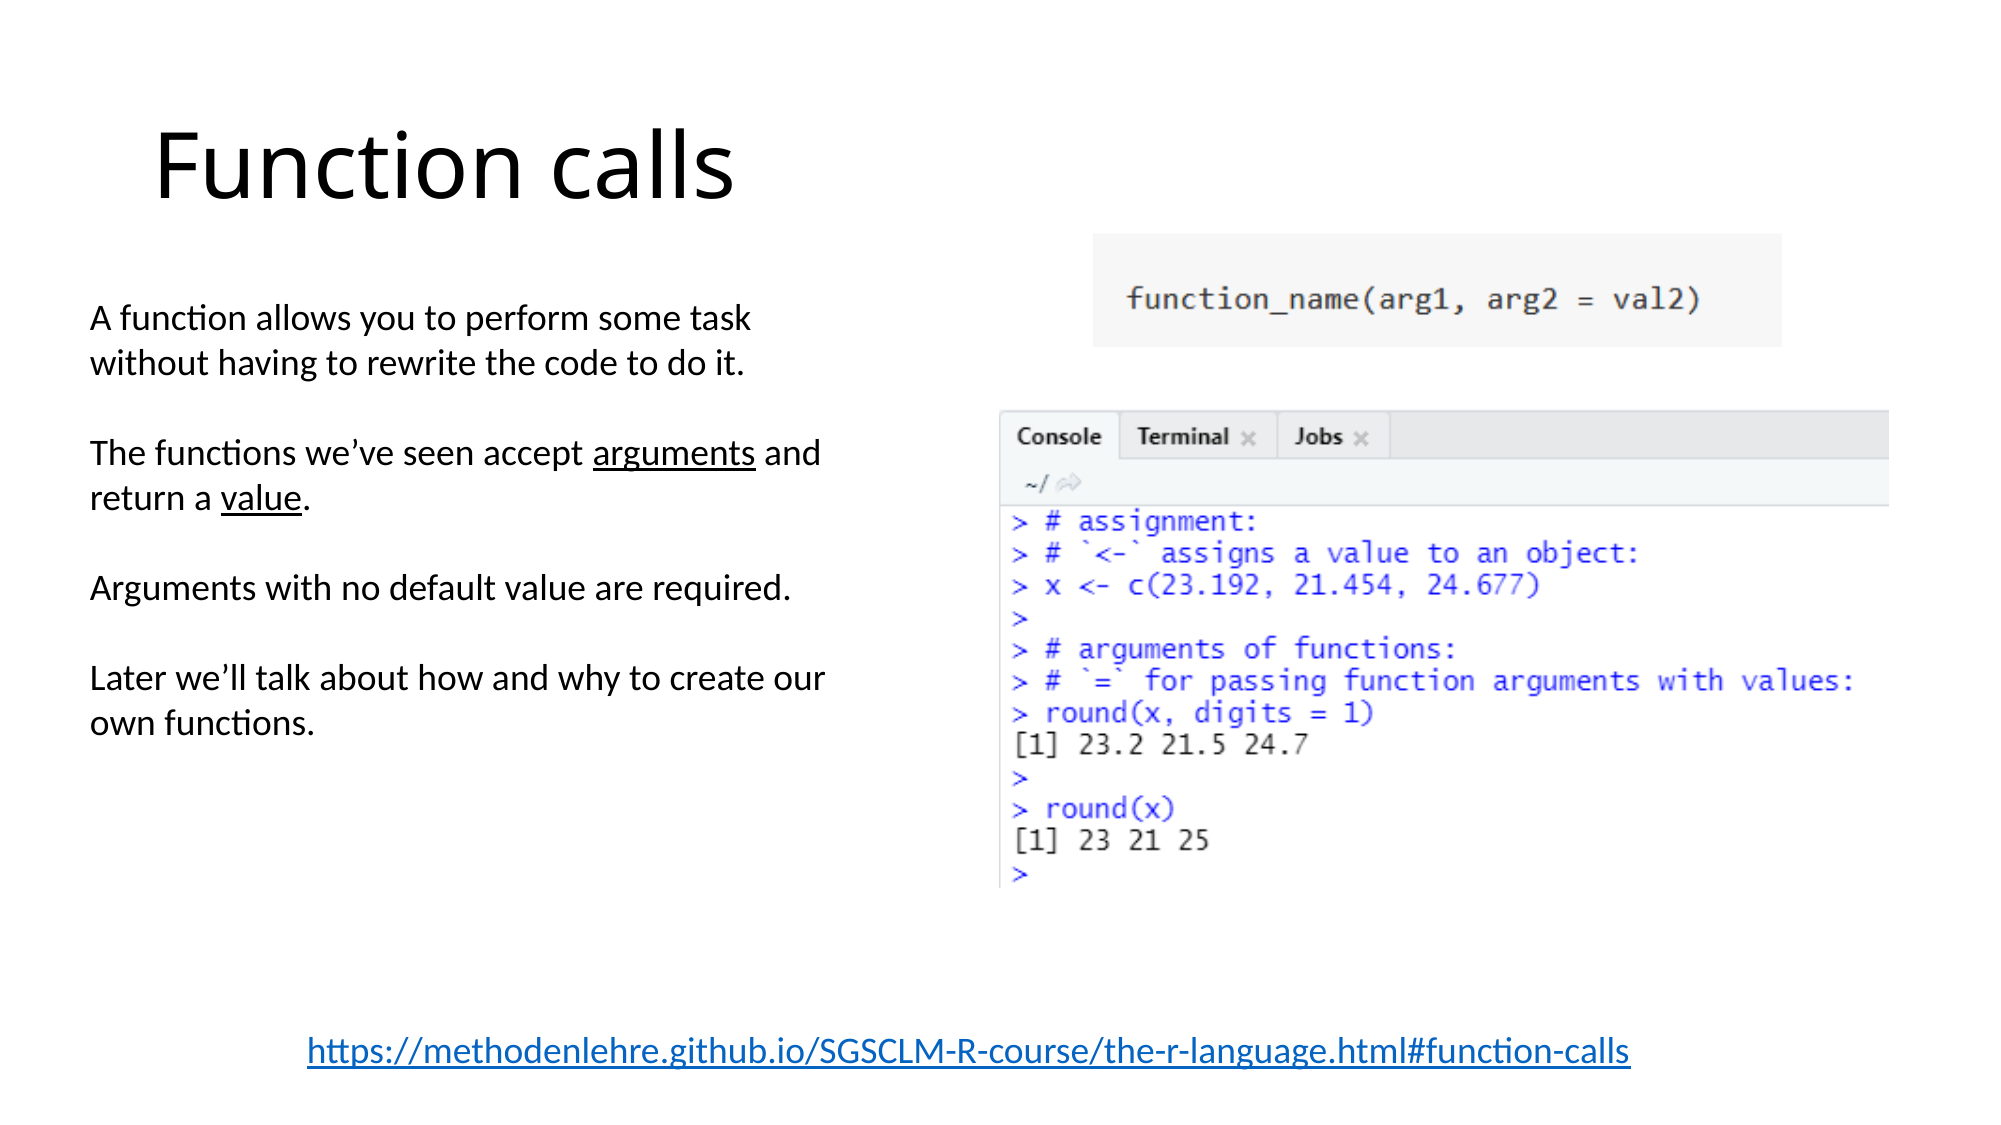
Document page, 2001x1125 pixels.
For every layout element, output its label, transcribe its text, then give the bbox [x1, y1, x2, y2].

title Function calls [137, 59, 1863, 278]
text_box https://methodenlehre.github.io/SGSCLM-R-course/the-r-language.html#function-calls [292, 1018, 1683, 1124]
picture [1093, 232, 1782, 347]
picture [999, 409, 1889, 888]
text_box A function allows you to perform some task without having to rewrite the code to do it. The functions we’ve seen accept arguments and return a value. Arguments with no default value are required. Later we’ll talk about how and why to create our own functions. [74, 285, 865, 796]
